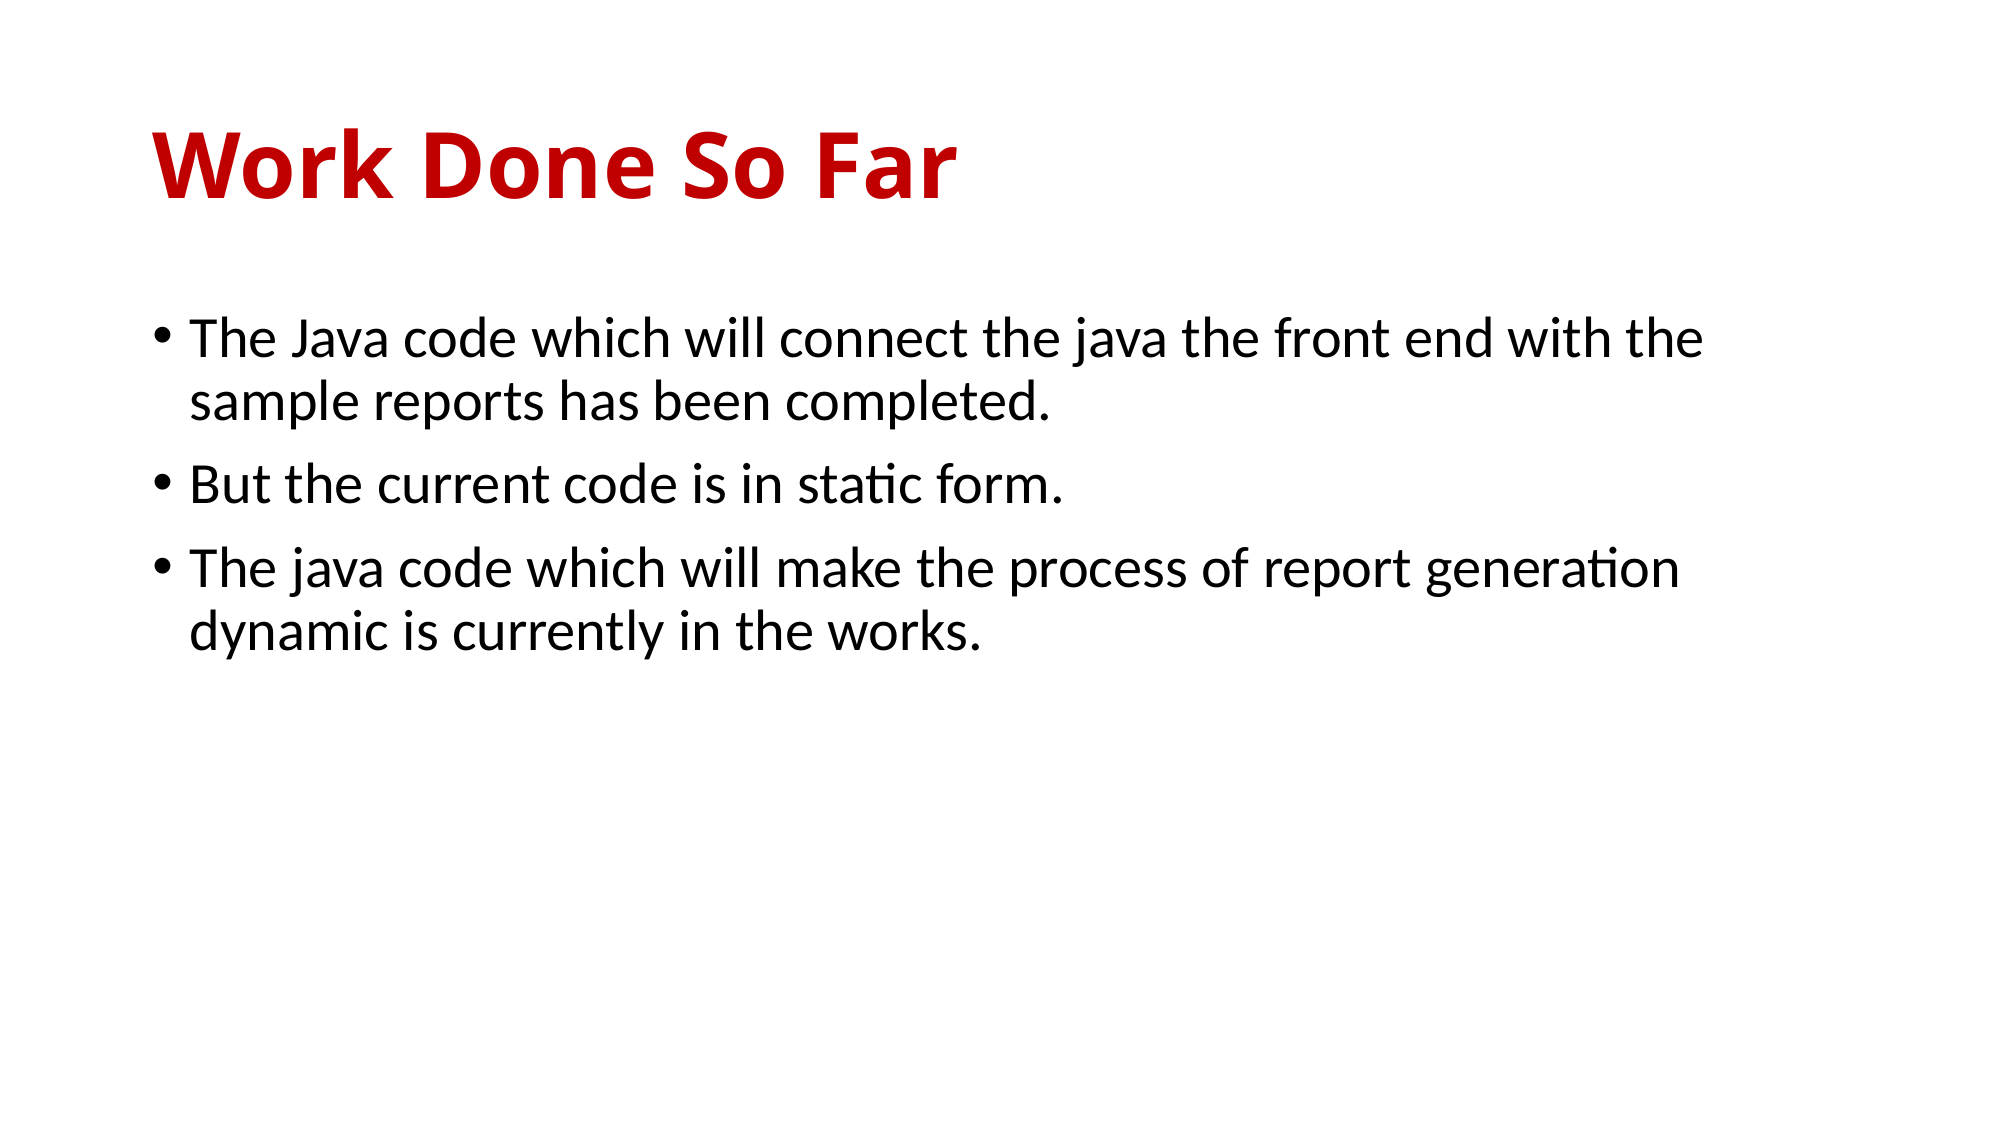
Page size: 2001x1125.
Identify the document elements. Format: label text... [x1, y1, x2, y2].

title Work Done So Far [137, 59, 1863, 278]
list The Java code which will connect the java the front end with the sample reports has been completed. But the current code is in static form. The java code which will make the process of report generation dynamic is currently in the works. [137, 299, 1863, 1014]
